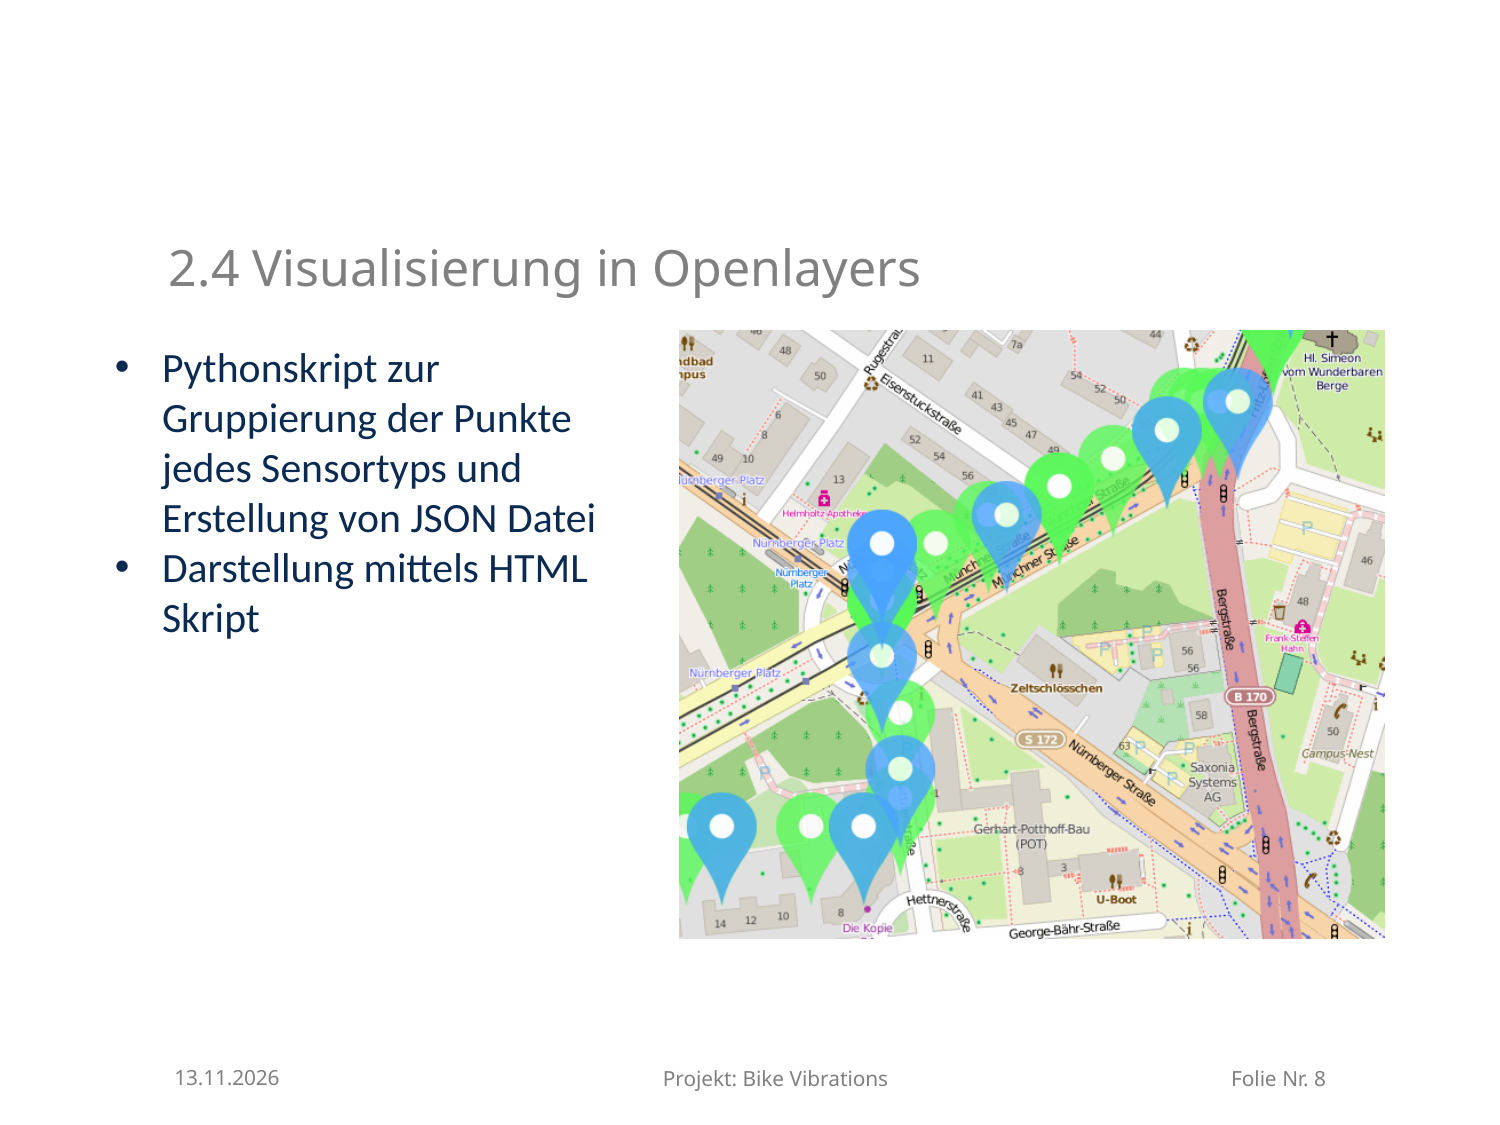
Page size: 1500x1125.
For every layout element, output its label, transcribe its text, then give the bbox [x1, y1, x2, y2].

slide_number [159, 1048, 510, 1109]
text_box Pythonskript zur Gruppierung der Punkte jedes Sensortyps und Erstellung von JSON Datei Darstellung mittels HTML Skript [100, 333, 632, 884]
title 2.4 Visualisierung in Openlayers [153, 172, 1376, 361]
picture [678, 329, 1385, 939]
